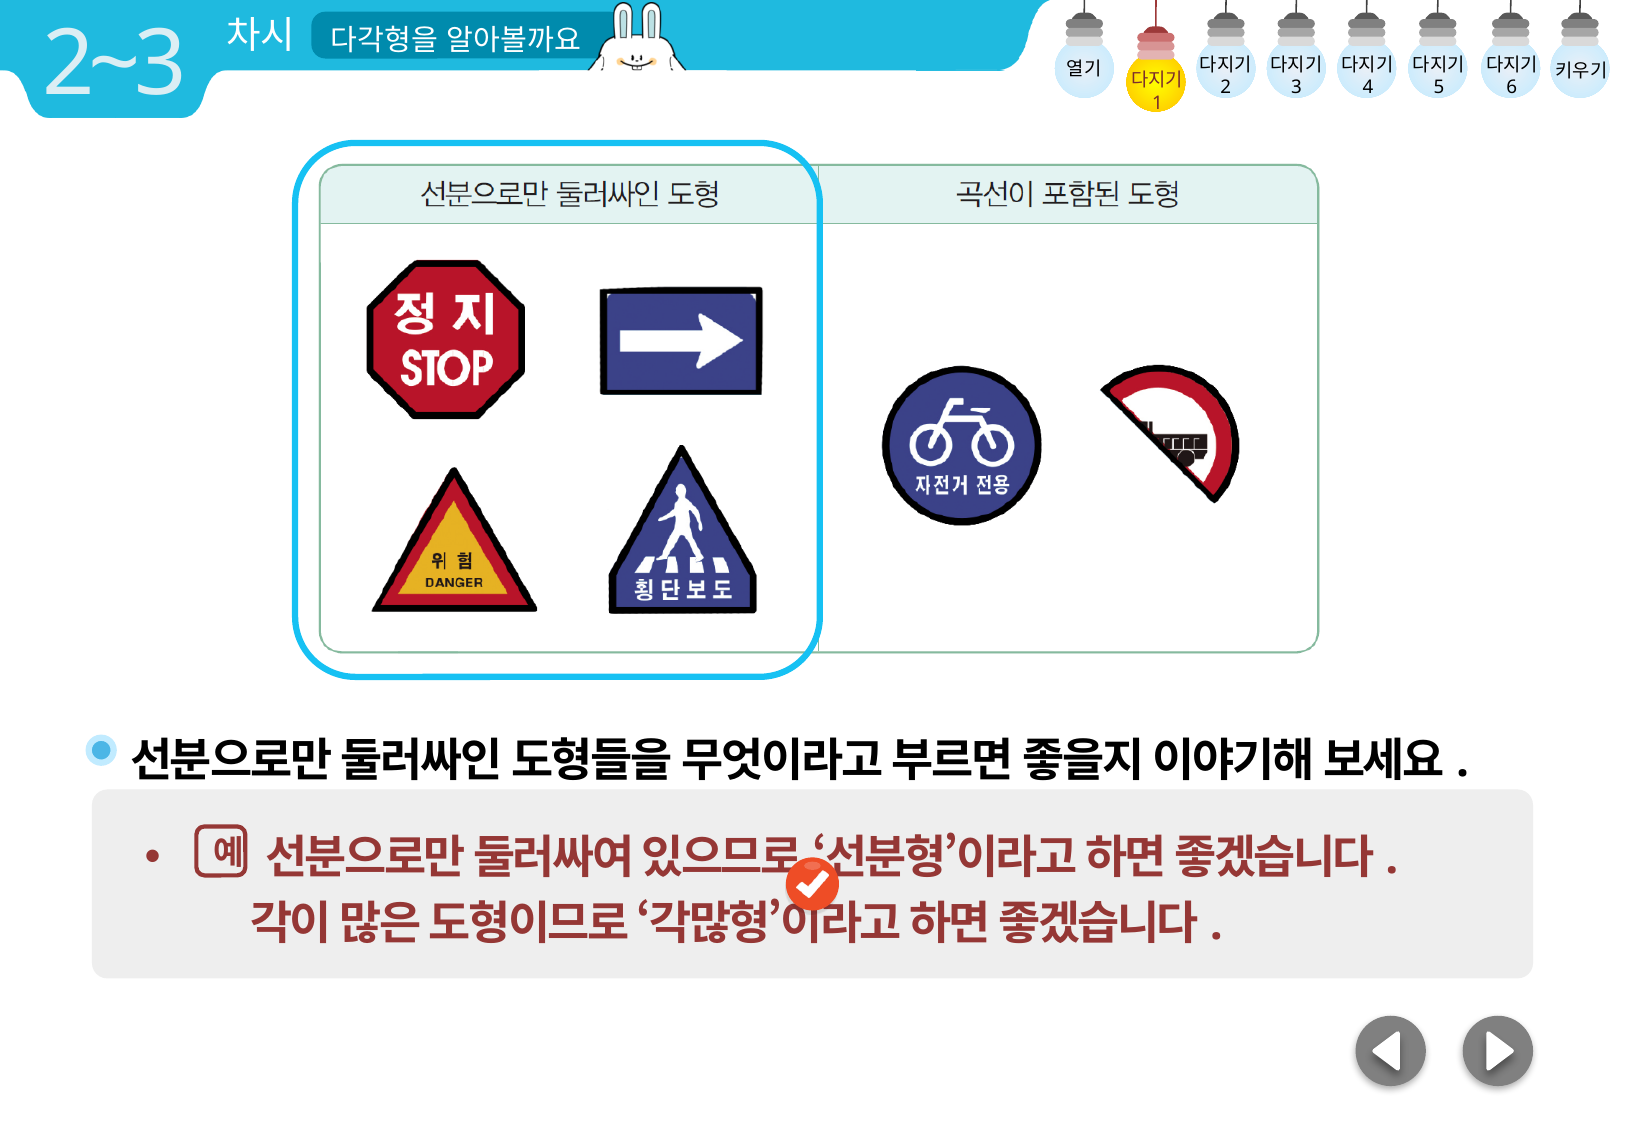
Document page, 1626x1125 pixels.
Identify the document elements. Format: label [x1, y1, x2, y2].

text_box [330, 674, 784, 679]
text_box [313, 140, 802, 157]
text_box [915, 0, 1624, 122]
picture [3, 70, 227, 118]
picture [586, 2, 687, 70]
text_box [299, 158, 1325, 665]
text_box [785, 857, 840, 911]
text_box [88, 711, 1625, 979]
text_box [1355, 1015, 1534, 1087]
